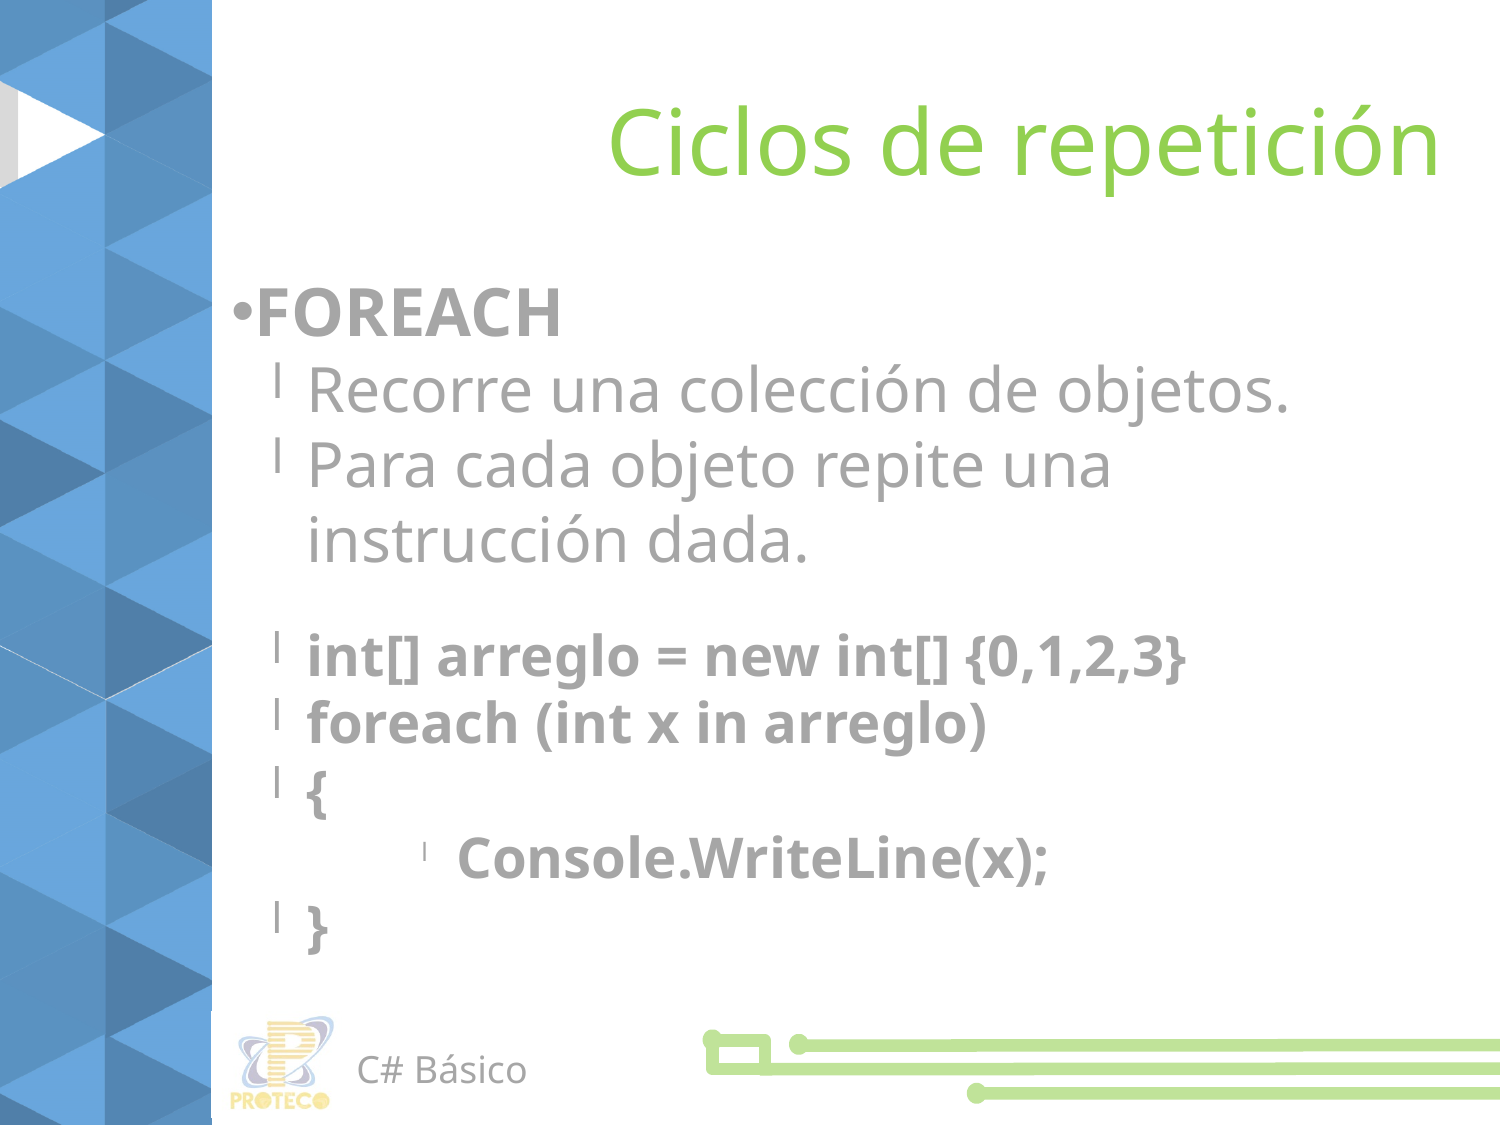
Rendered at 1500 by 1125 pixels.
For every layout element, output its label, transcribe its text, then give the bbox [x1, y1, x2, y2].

text_box Ciclos de repetición [216, 45, 1459, 233]
text_box FOREACH Recorre una colección de objetos. Para cada objeto repite una instrucción dada. int[] arreglo = new int[] {0,1,2,3} foreach (int x in arreglo) { Console.WriteLine(x); } [216, 262, 1459, 1005]
picture [0, 0, 357, 1125]
